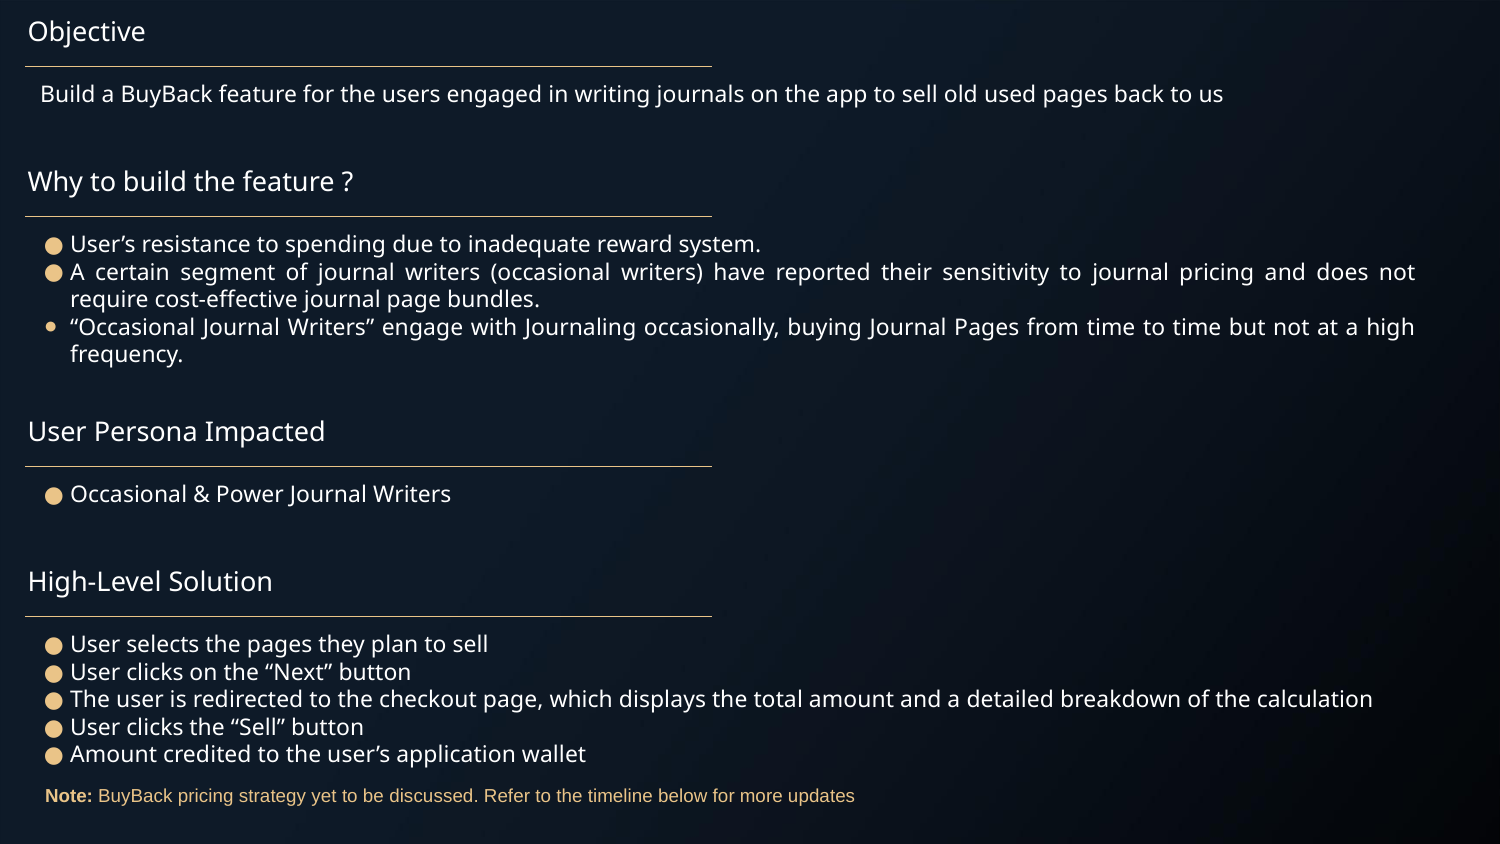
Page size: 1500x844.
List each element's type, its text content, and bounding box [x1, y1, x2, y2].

title Why to build the feature ? [12, 150, 1423, 212]
picture [0, 0, 1500, 844]
text_box User’s resistance to spending due to inadequate reward system. A certain segment of journal writers (occasional writers) have reported their sensitivity to journal pricing and does not require cost-effective journal page bundles. “Occasional Journal Writers” engage with Journaling occasionally, buying Journal Pages from time to time but not at a high frequency. [25, 215, 1448, 369]
title User Persona Impacted [12, 399, 1423, 462]
text_box User selects the pages they plan to sell User clicks on the “Next” button The user is redirected to the checkout page, which displays the total amount and a detailed breakdown of the calculation User clicks the “Sell” button Amount credited to the user’s application wallet [25, 615, 1448, 782]
title High-Level Solution [12, 549, 1423, 612]
title Objective [12, 0, 1423, 62]
text_box Build a BuyBack feature for the users engaged in writing journals on the app to sell old used pages back to us [25, 65, 1448, 127]
text_box Occasional & Power Journal Writers [25, 465, 1448, 527]
text_box Note: BuyBack pricing strategy yet to be discussed. Refer to the timeline below for more updates [29, 759, 1042, 822]
